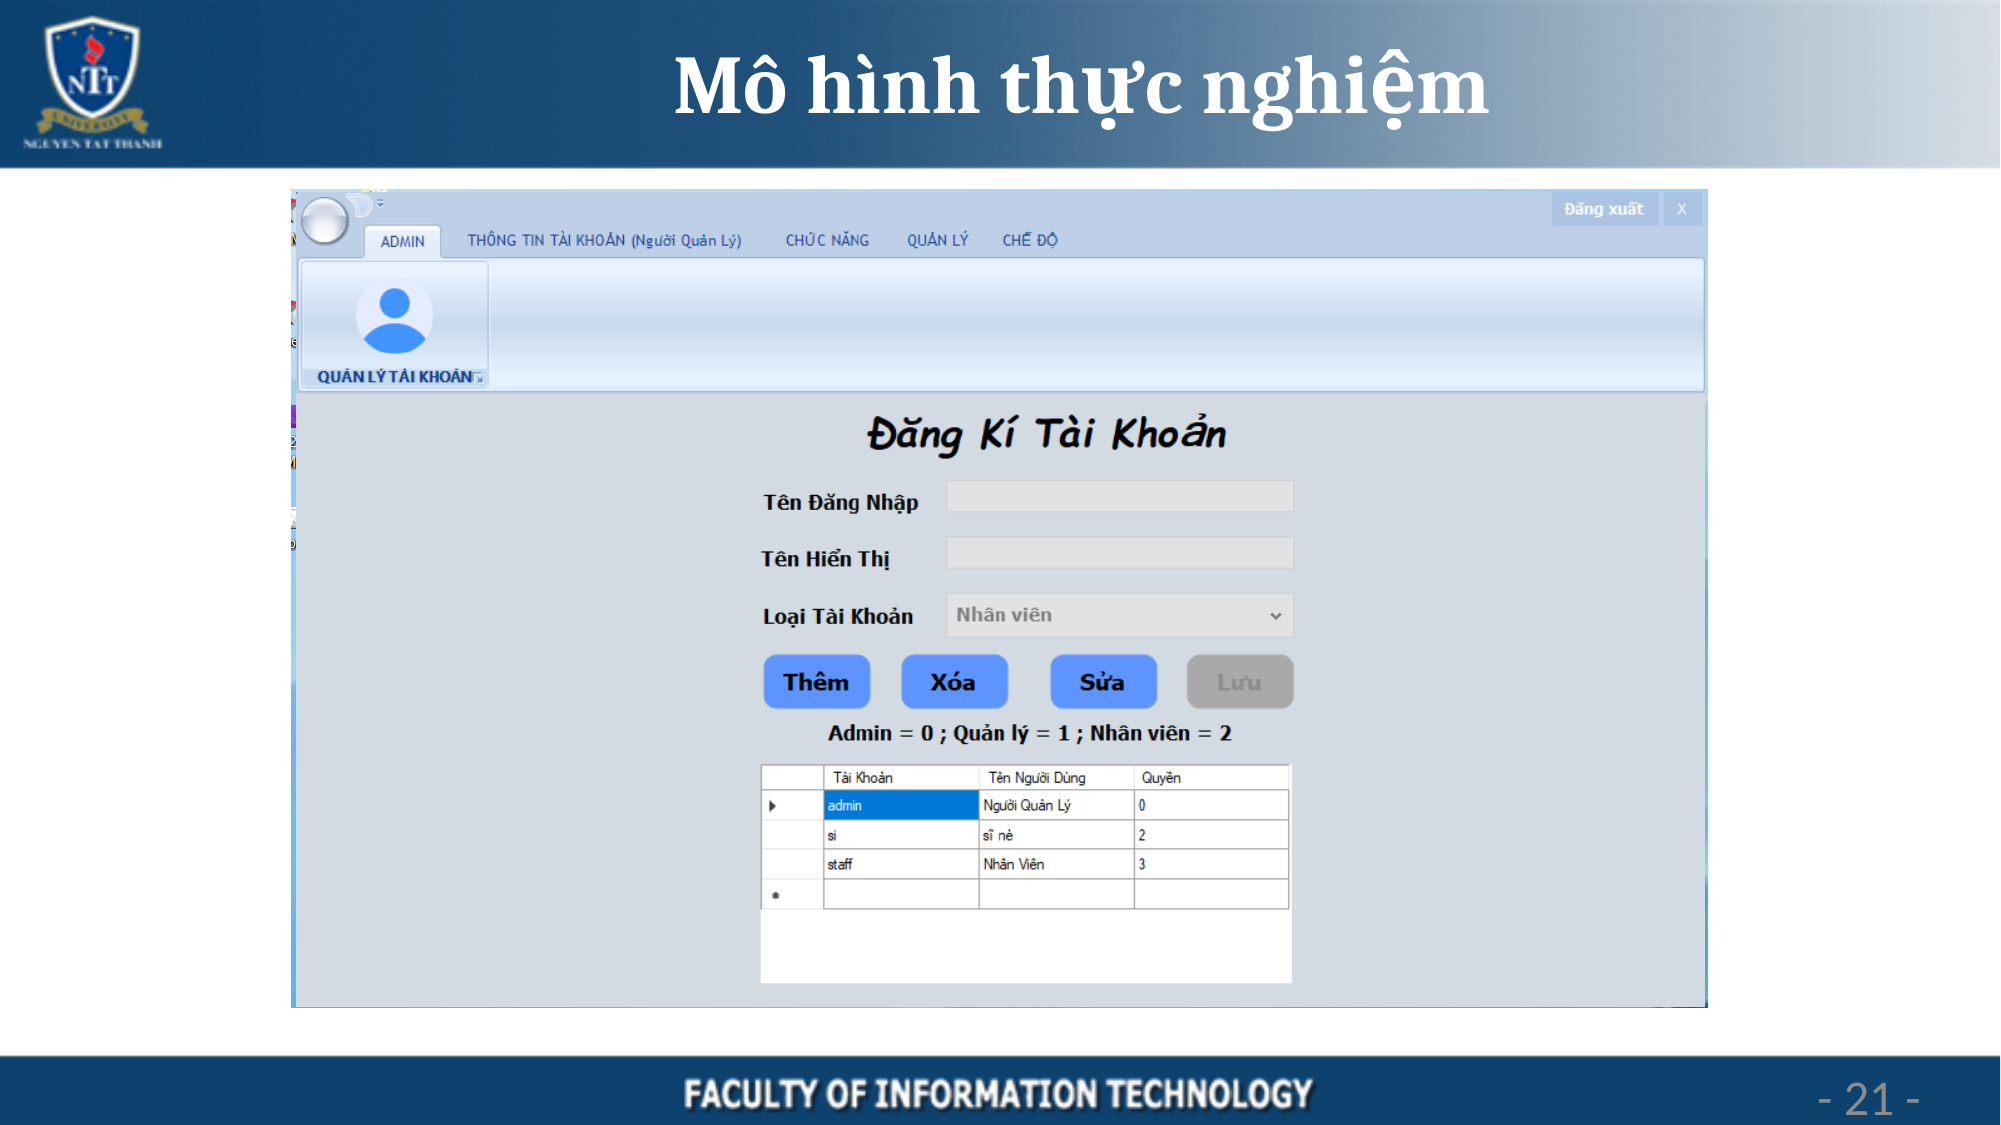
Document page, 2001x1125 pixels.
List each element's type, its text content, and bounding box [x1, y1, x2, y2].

picture [0, 0, 2001, 1125]
slide_number - 21 - [1768, 1065, 1936, 1125]
title Mô hình thực nghiệm [229, 15, 1936, 159]
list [291, 189, 1709, 1008]
